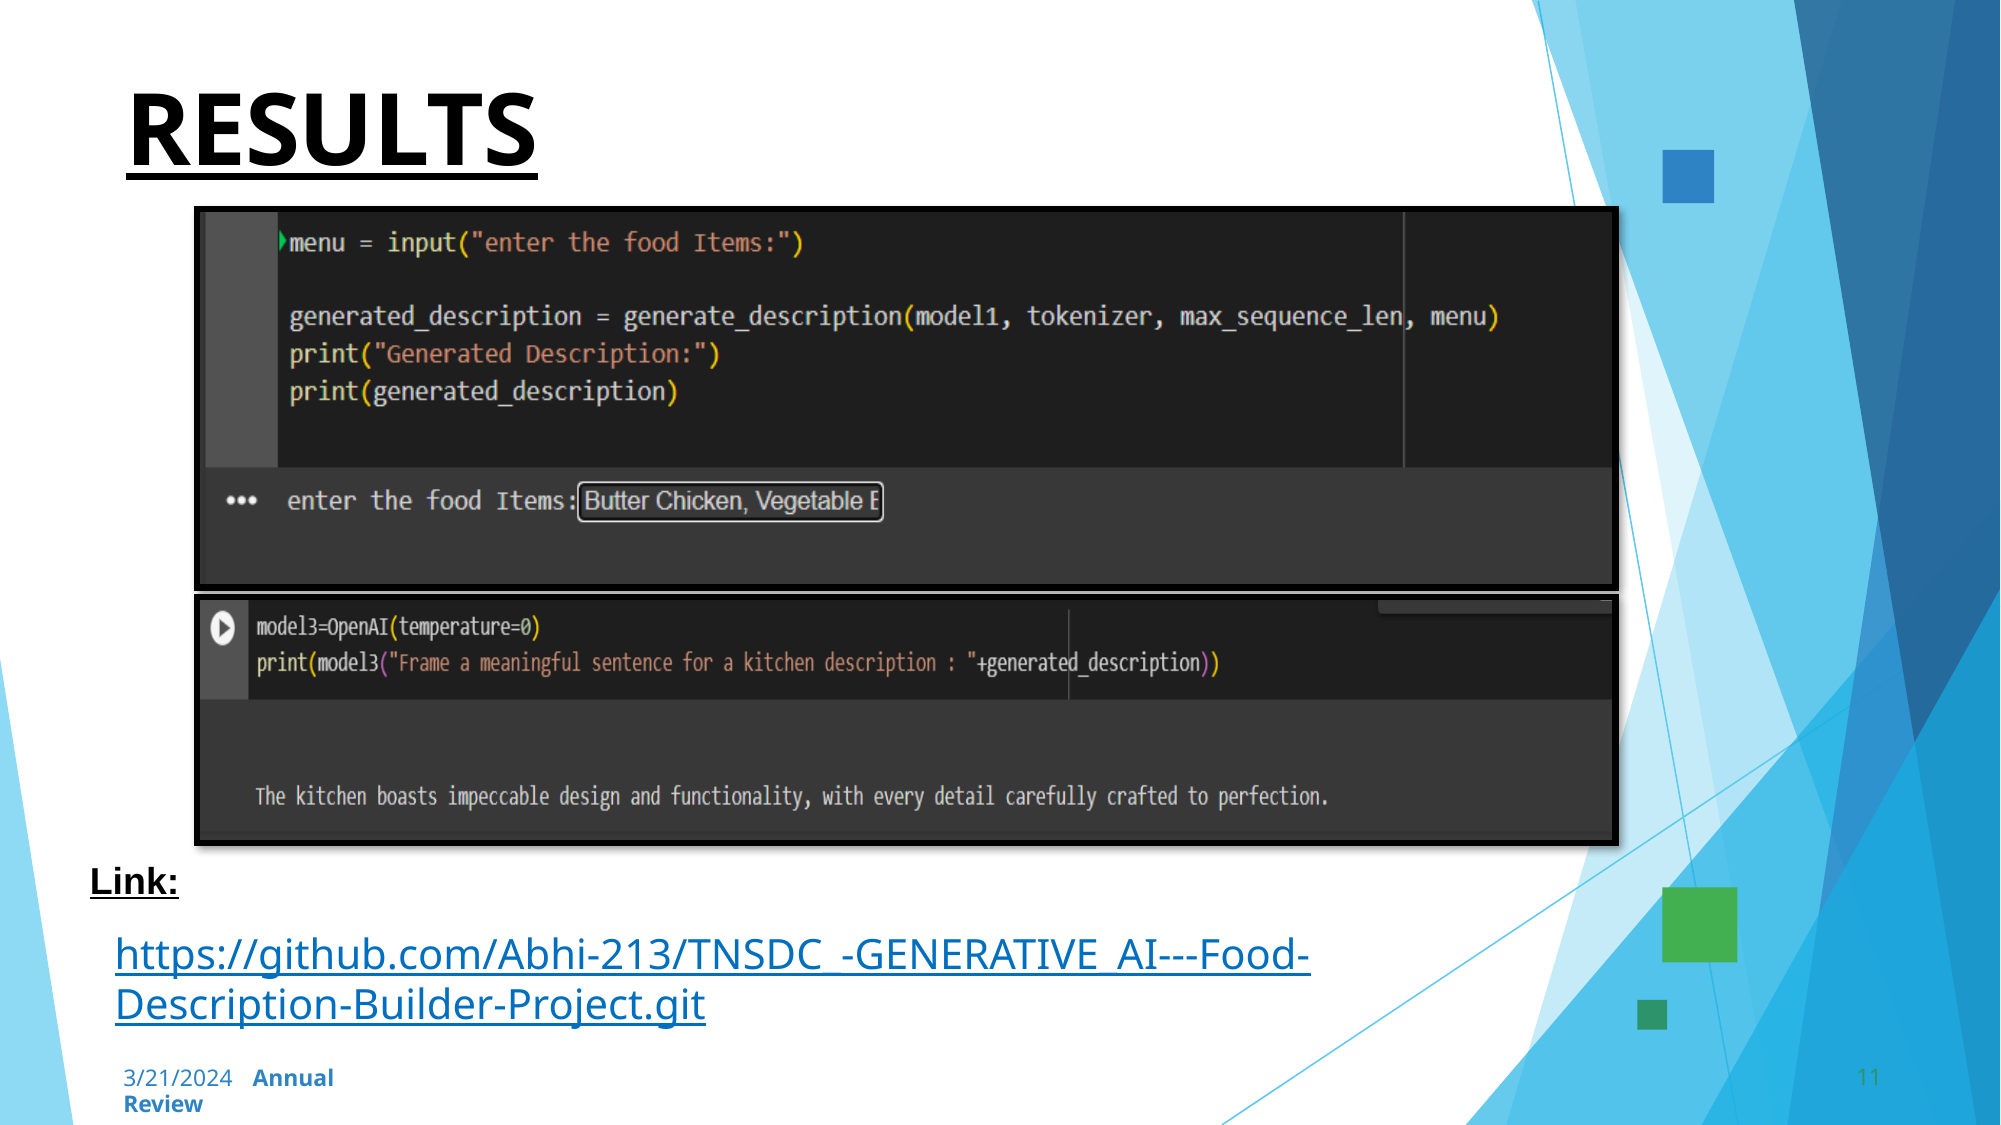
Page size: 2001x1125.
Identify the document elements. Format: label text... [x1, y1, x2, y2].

text_box [1694, 149, 1715, 204]
text_box 3/21/2024 Annual Review [123, 1063, 415, 1118]
picture [199, 212, 1613, 585]
text_box [1662, 887, 1738, 963]
slide_number 11 [1849, 1061, 1890, 1125]
title RESULTS [91, 63, 1694, 254]
text_box Link: [75, 849, 263, 910]
picture [199, 599, 1613, 841]
text_box [1637, 999, 1668, 1030]
text_box https://github.com/Abhi-213/TNSDC_-GENERATIVE_AI---Food-Description-Builder-Project.git [112, 924, 1513, 1028]
